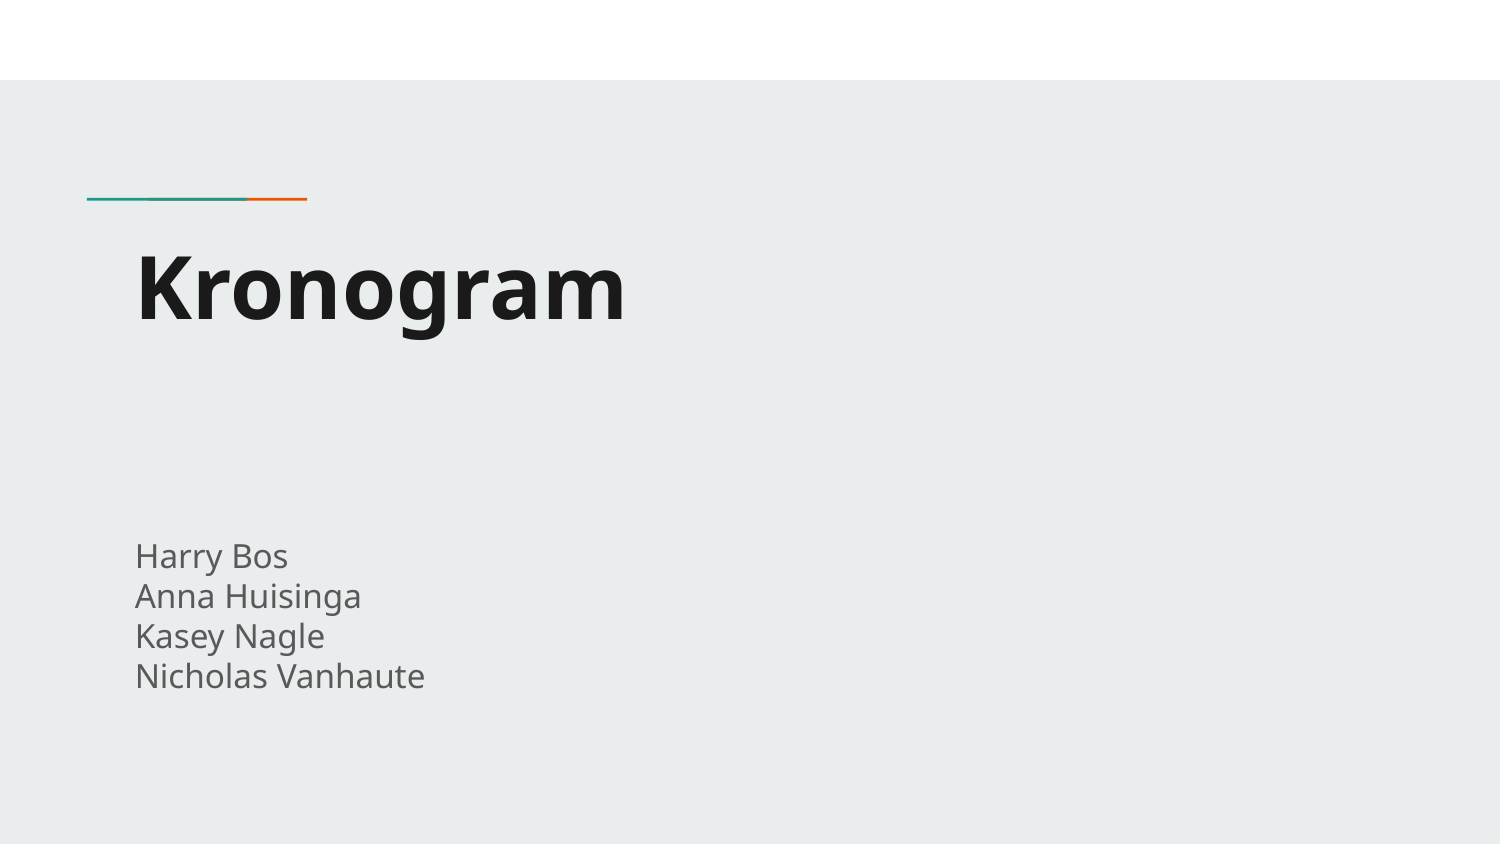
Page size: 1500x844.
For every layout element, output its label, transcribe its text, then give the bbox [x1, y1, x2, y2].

subtitle Harry Bos Anna Huisinga Kasey Nagle Nicholas Vanhaute [119, 520, 1381, 610]
title Kronogram [119, 216, 1381, 490]
